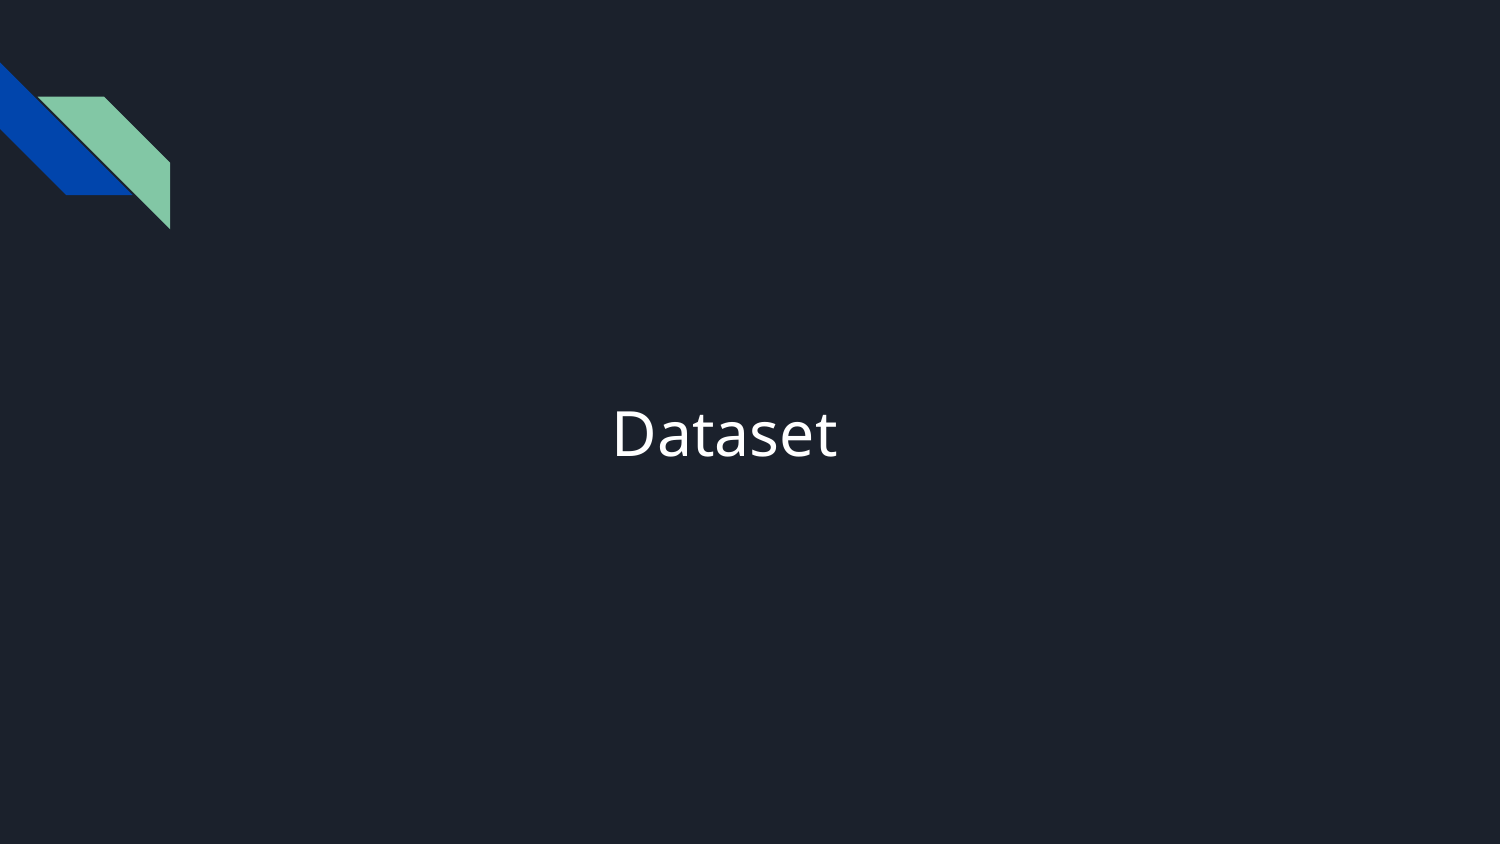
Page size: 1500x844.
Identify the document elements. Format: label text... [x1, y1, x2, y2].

title Dataset [147, 356, 1303, 507]
